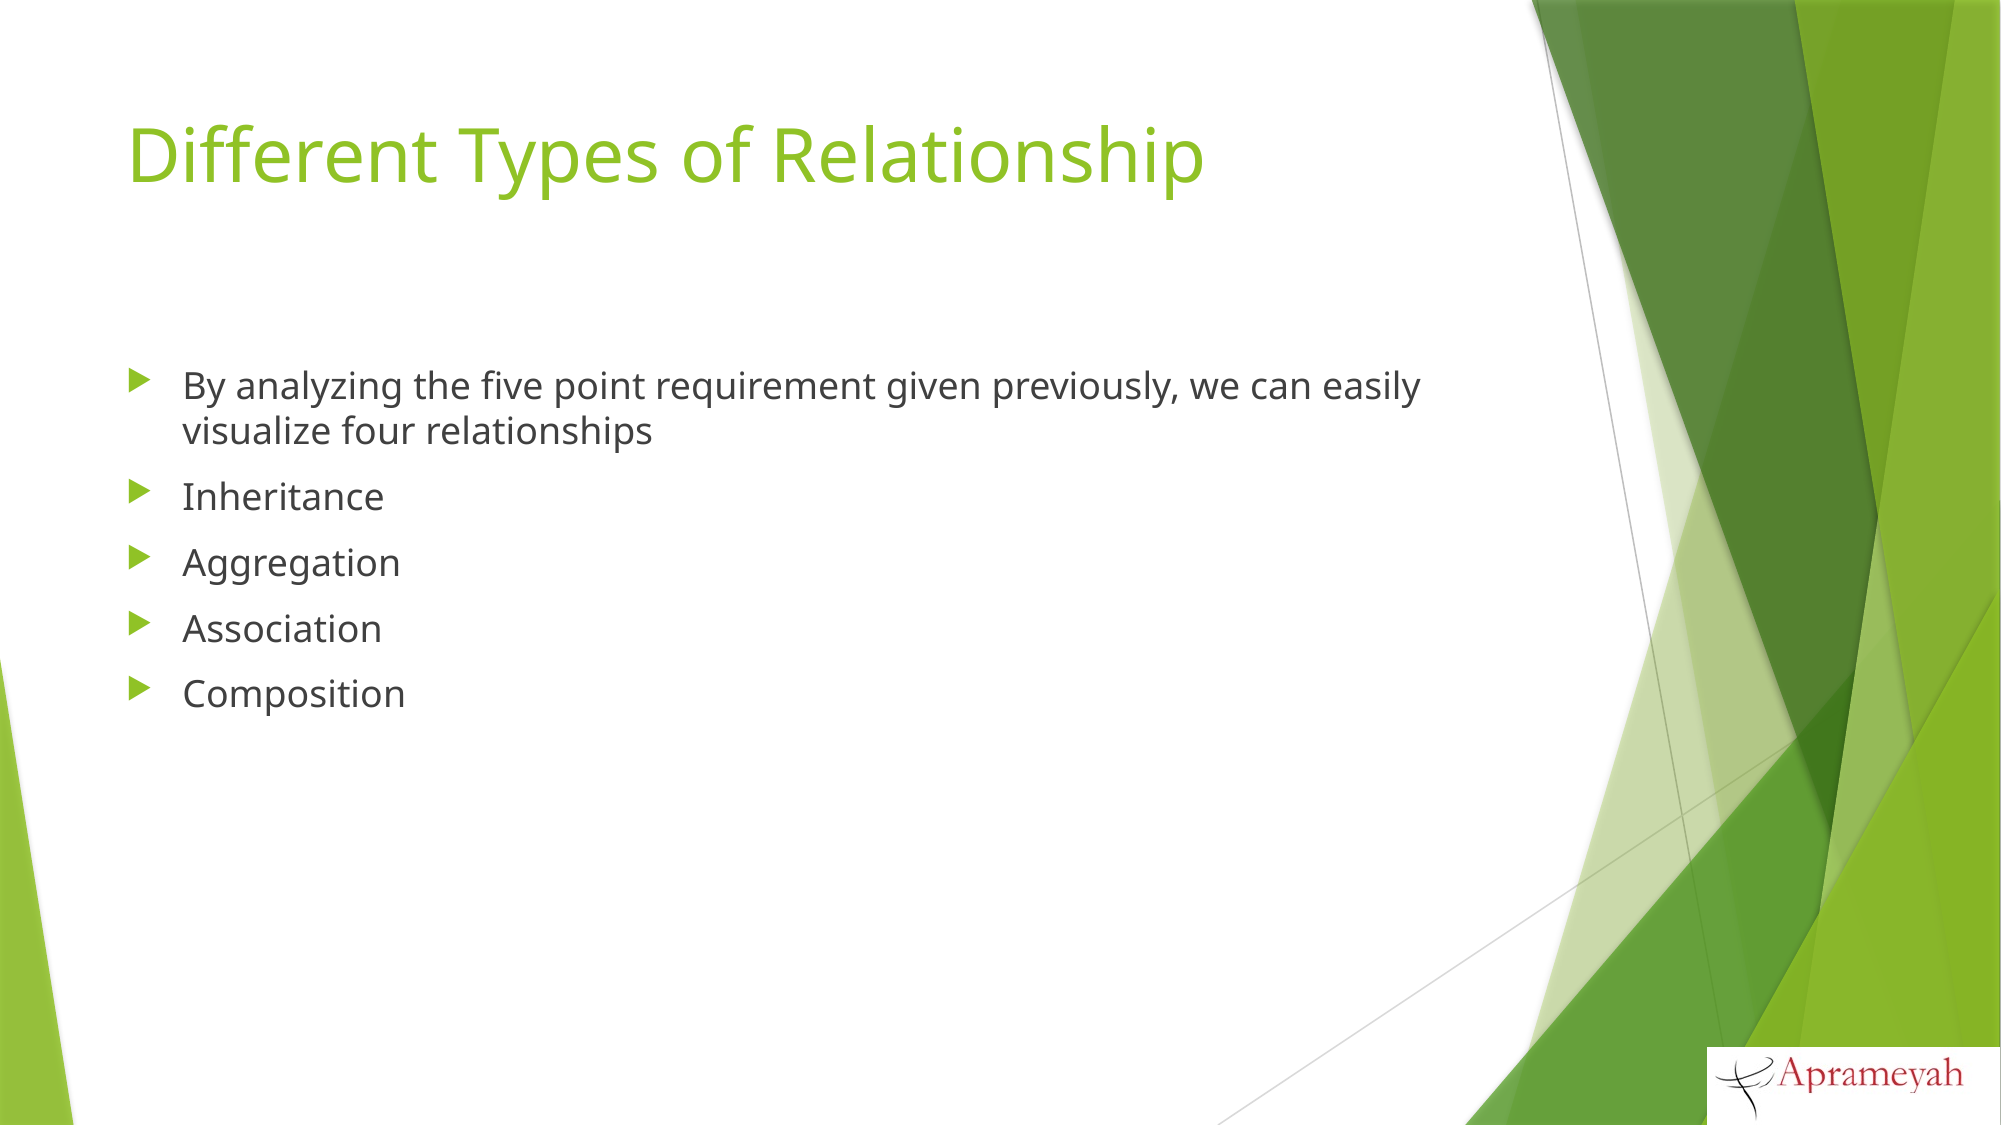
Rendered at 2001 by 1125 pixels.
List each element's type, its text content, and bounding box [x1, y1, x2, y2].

title Different Types of Relationship [111, 99, 1522, 317]
list By analyzing the five point requirement given previously, we can easily visualize four relationships Inheritance Aggregation Association Composition [111, 354, 1522, 992]
picture [1707, 1047, 2000, 1125]
